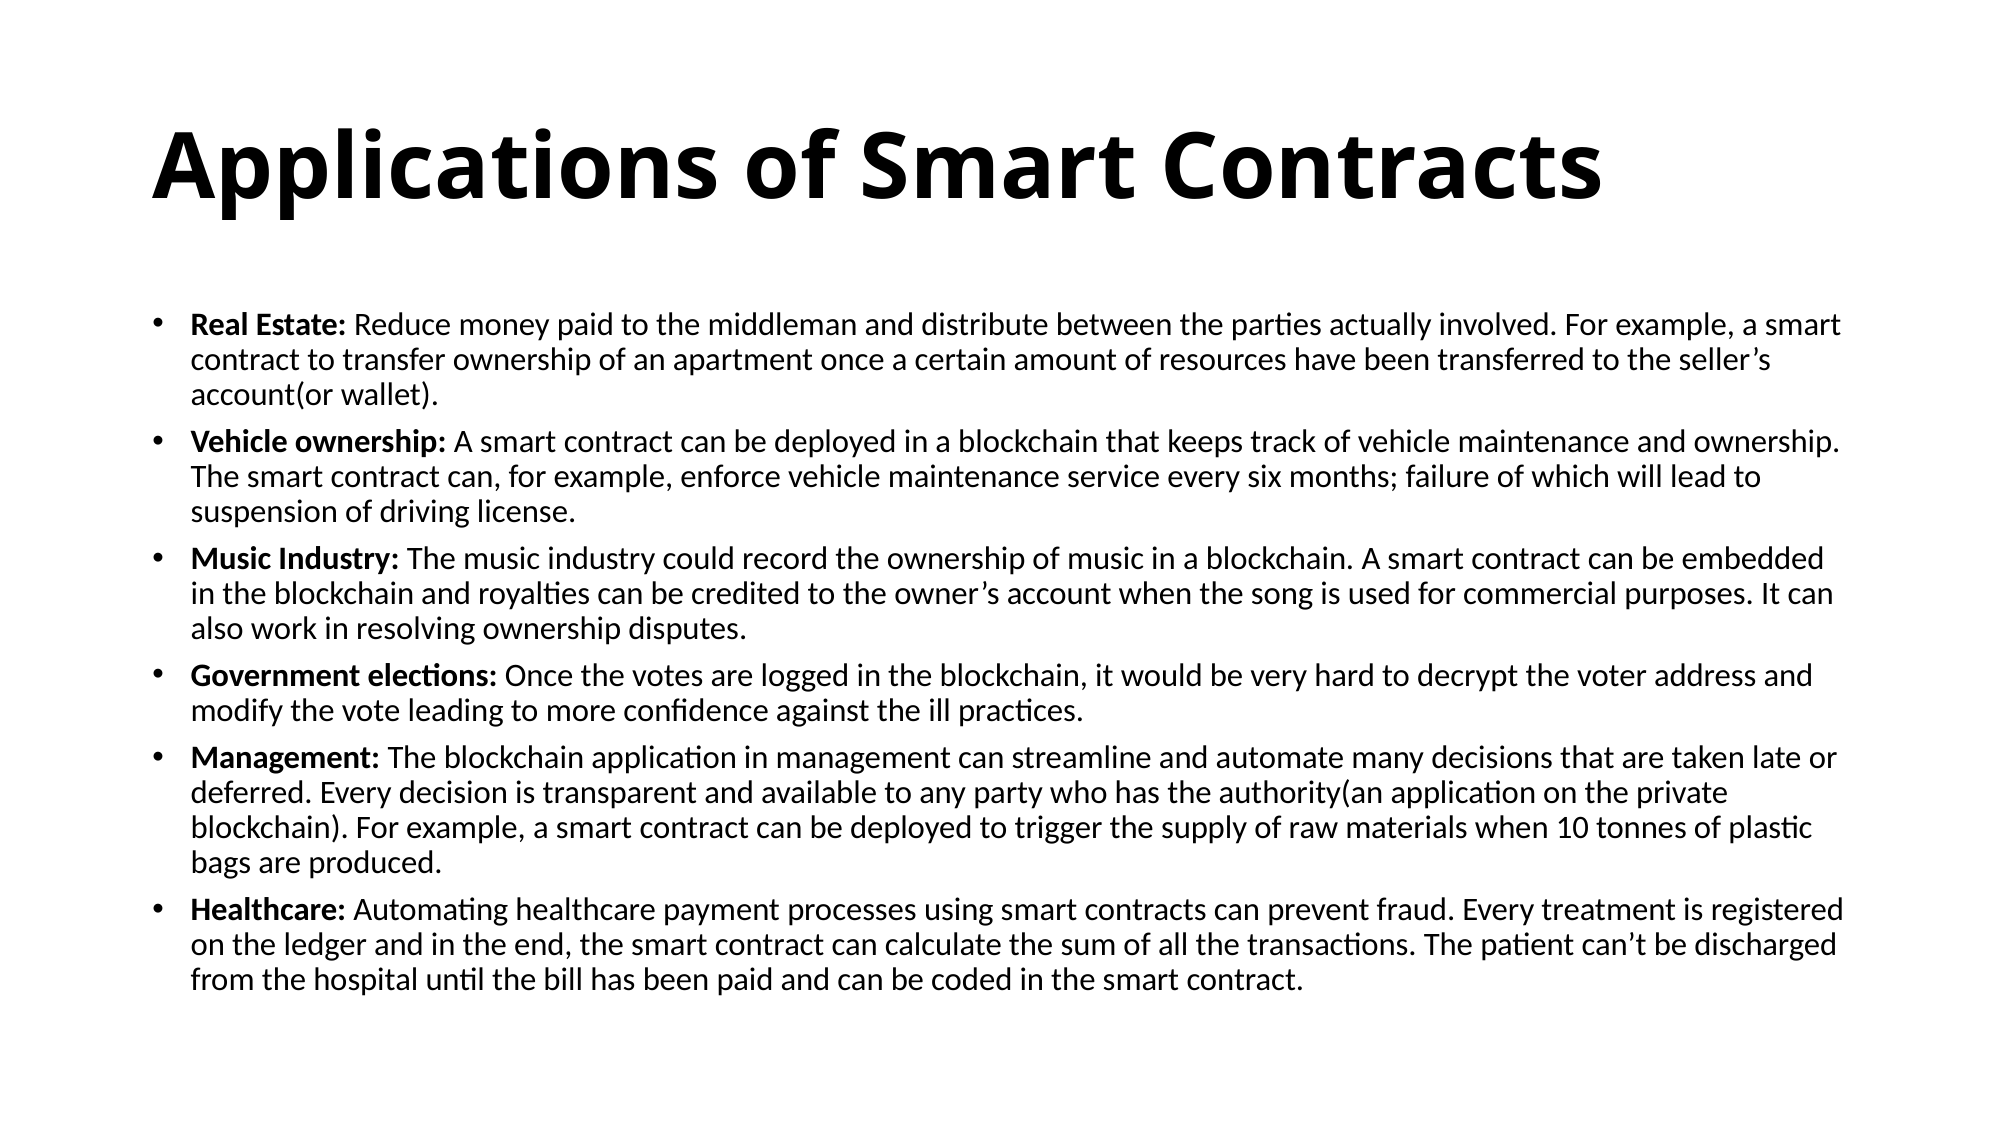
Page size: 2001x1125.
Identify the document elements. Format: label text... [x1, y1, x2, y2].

title Applications of Smart Contracts [137, 59, 1863, 278]
list Real Estate: Reduce money paid to the middleman and distribute between the parties actually involved. For example, a smart contract to transfer ownership of an apartment once a certain amount of resources have been transferred to the seller’s account(or wallet). Vehicle ownership: A smart contract can be deployed in a blockchain that keeps track of vehicle maintenance and ownership. The smart contract can, for example, enforce vehicle maintenance service every six months; failure of which will lead to suspension of driving license. Music Industry: The music industry could record the ownership of music in a blockchain. A smart contract can be embedded in the blockchain and royalties can be credited to the owner’s account when the song is used for commercial purposes. It can also work in resolving ownership disputes. Government elections: Once the votes are logged in the blockchain, it would be very hard to decrypt the voter address and modify the vote leading to more confidence against the ill practices. Management: The blockchain application in management can streamline and automate many decisions that are taken late or deferred. Every decision is transparent and available to any party who has the authority(an application on the private blockchain). For example, a smart contract can be deployed to trigger the supply of raw materials when 10 tonnes of plastic bags are produced. Healthcare: Automating healthcare payment processes using smart contracts can prevent fraud. Every treatment is registered on the ledger and in the end, the smart contract can calculate the sum of all the transactions. The patient can’t be discharged from the hospital until the bill has been paid and can be coded in the smart contract. [137, 299, 1863, 1014]
